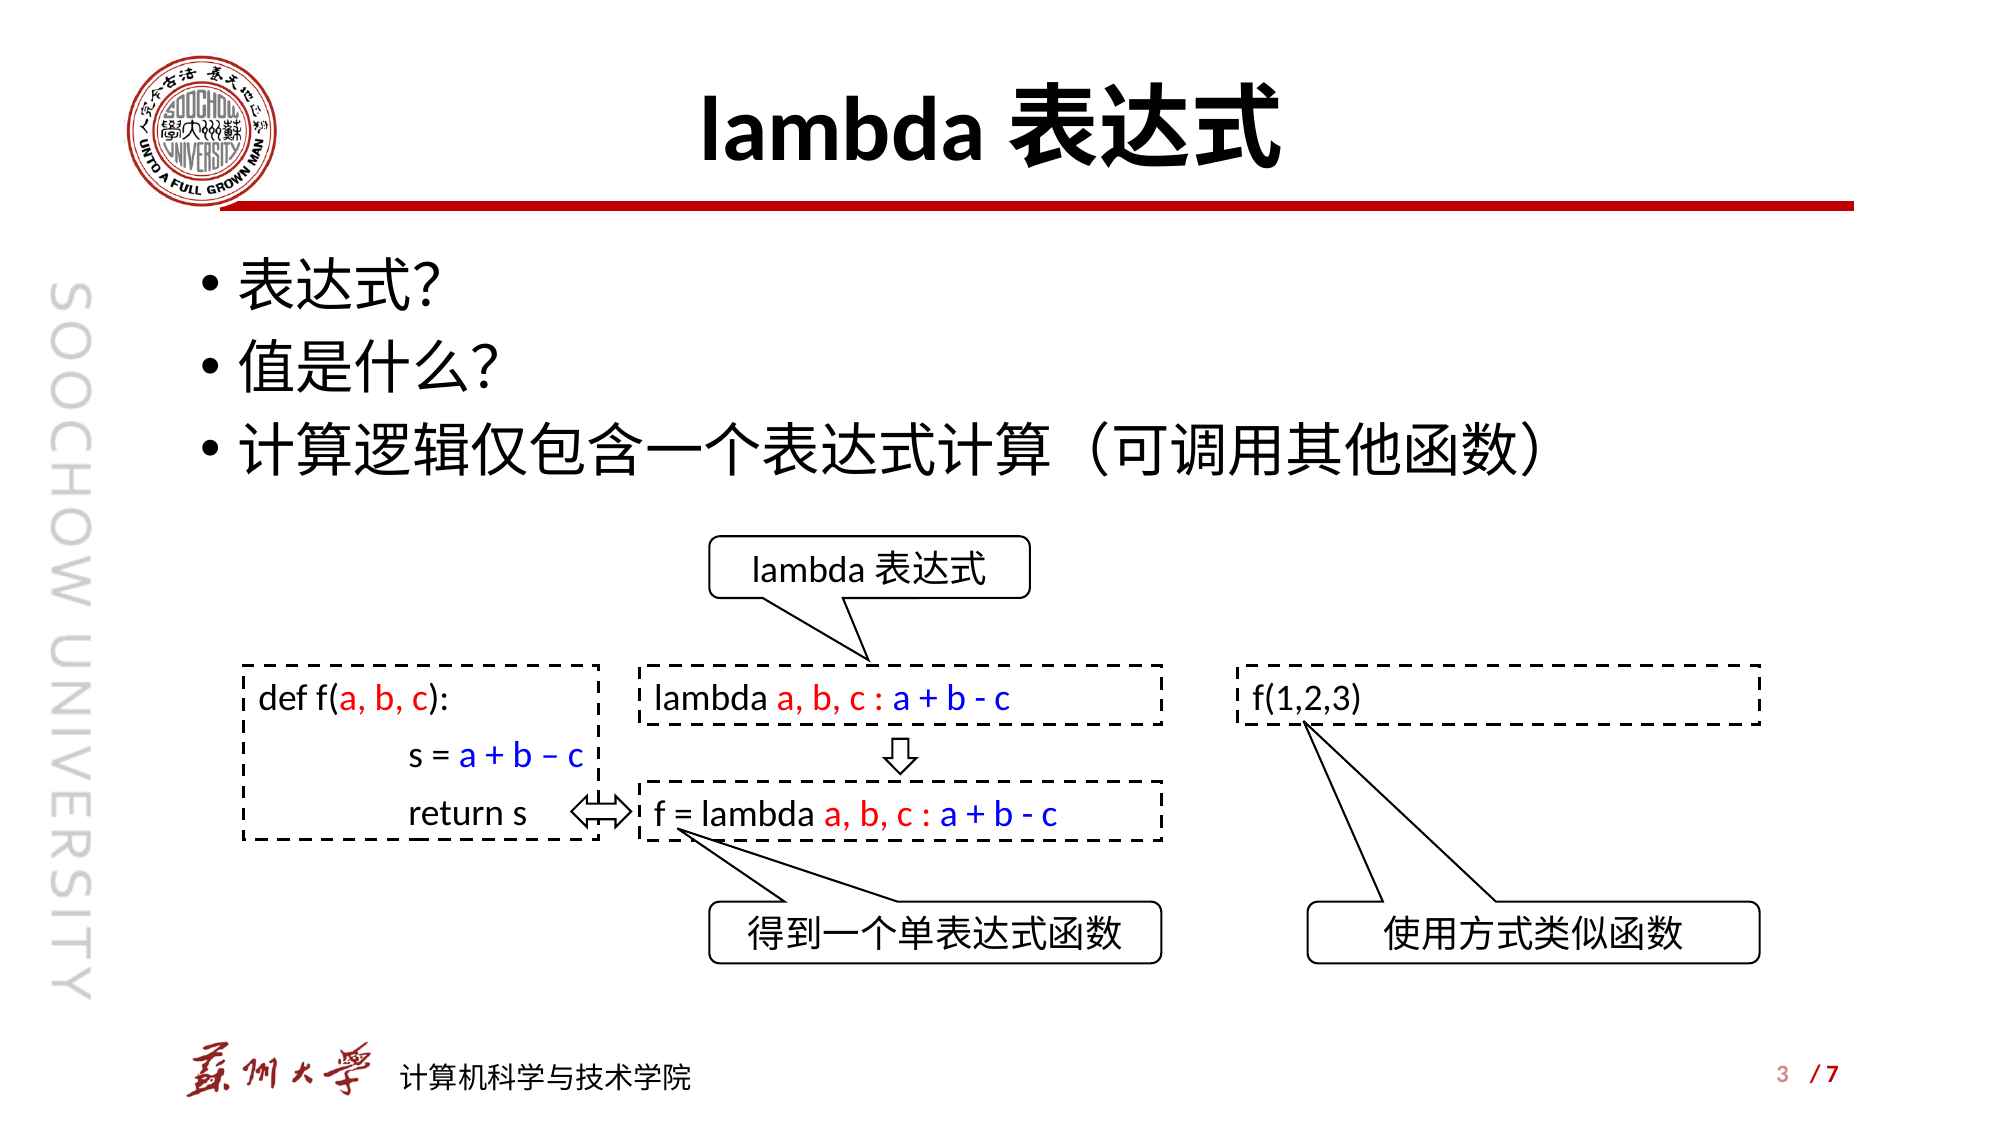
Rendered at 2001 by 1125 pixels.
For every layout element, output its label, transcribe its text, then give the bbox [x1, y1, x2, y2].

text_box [279, 536, 1760, 964]
title lambda表达式 [128, 60, 1854, 202]
list 表达式？ 值是什么？ 计算逻辑仅包含一个表达式计算（可调用其他函数） [184, 240, 1854, 1014]
slide_number 3 [1412, 1042, 1804, 1103]
picture [41, 267, 103, 1012]
picture [184, 1038, 380, 1099]
picture [122, 51, 282, 211]
